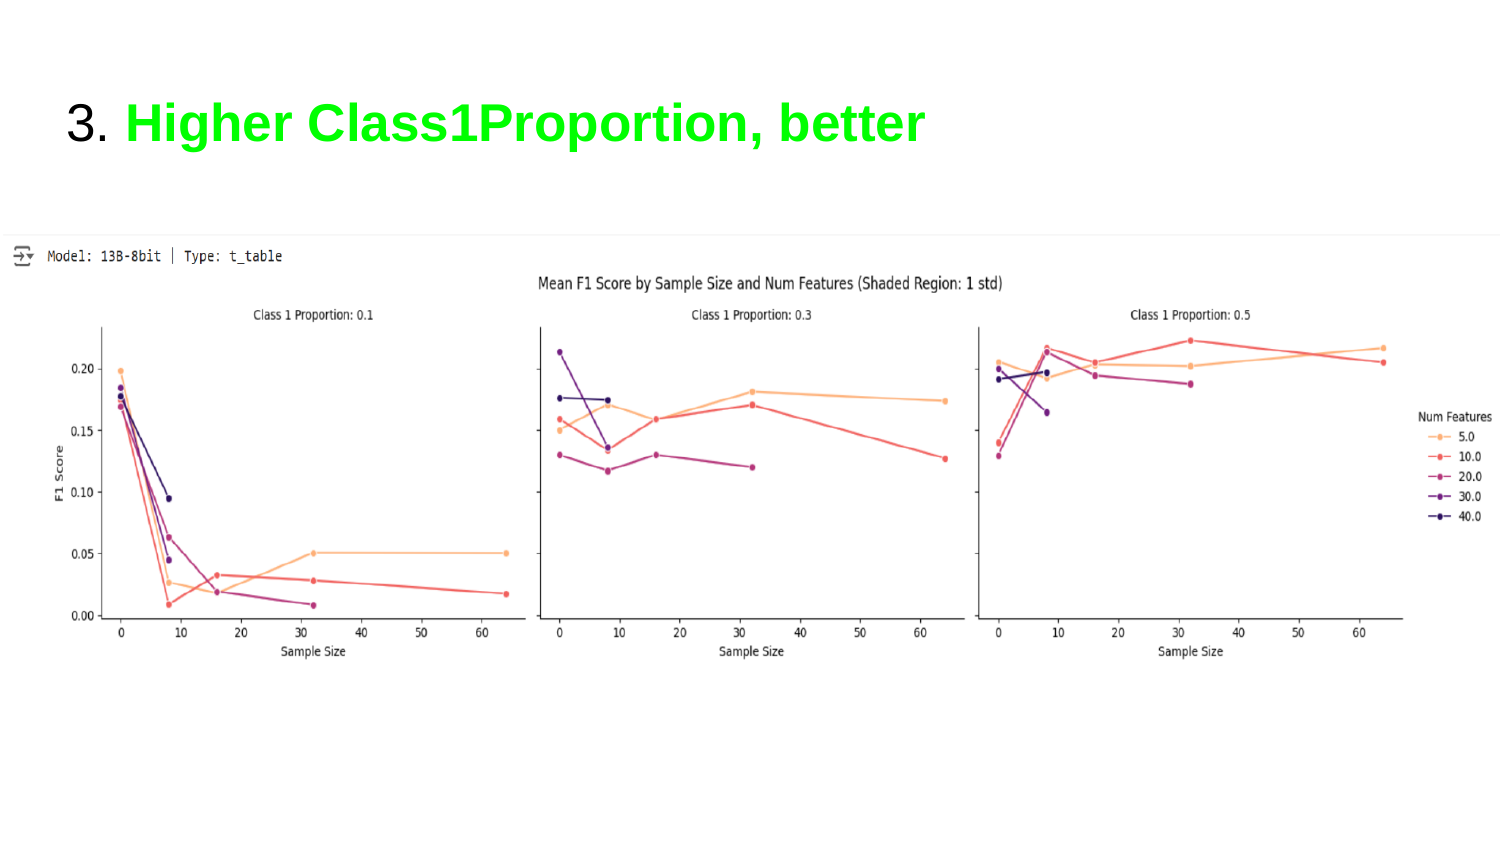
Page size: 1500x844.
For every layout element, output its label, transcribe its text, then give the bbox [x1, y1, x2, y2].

picture [0, 234, 1500, 680]
title 3. Higher Class1Proportion, better [51, 72, 1449, 167]
